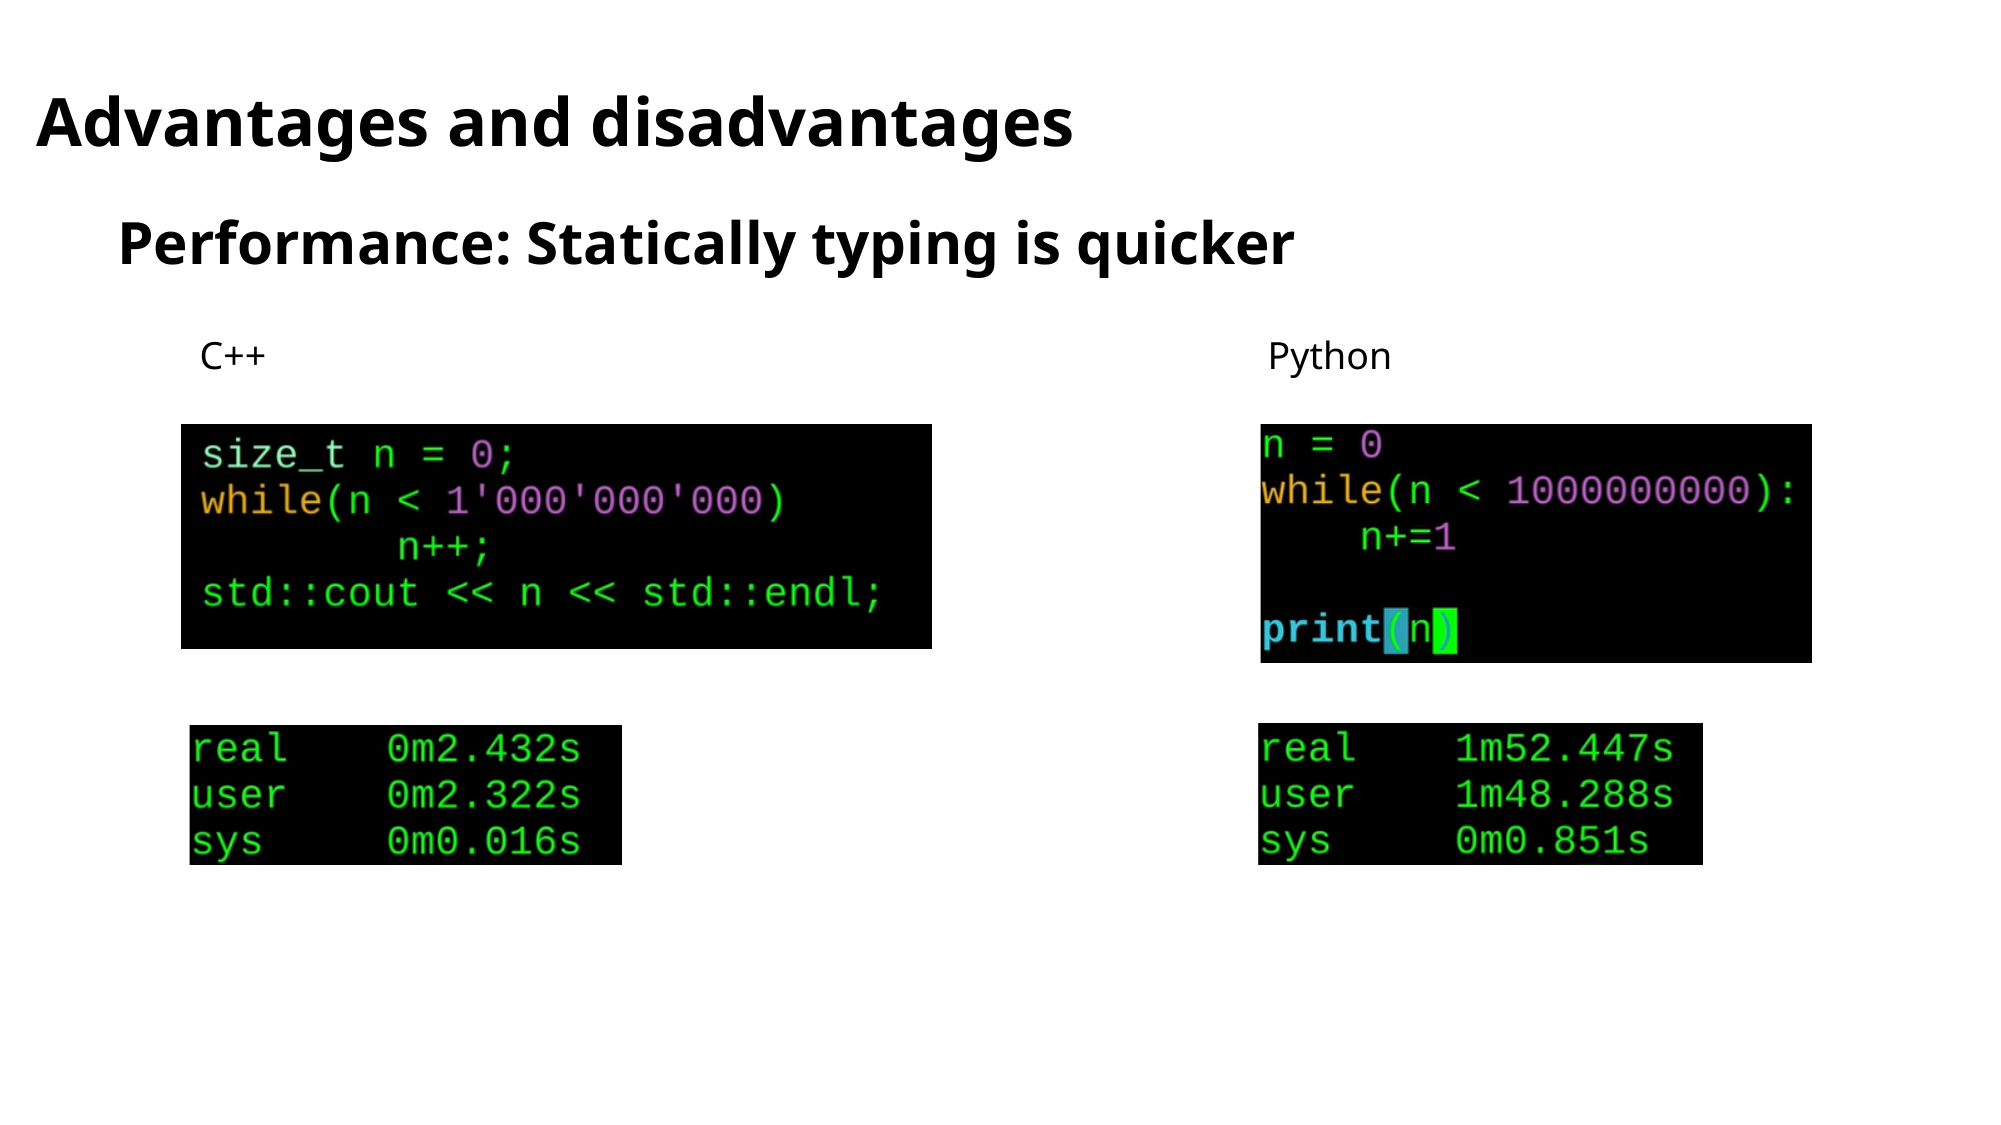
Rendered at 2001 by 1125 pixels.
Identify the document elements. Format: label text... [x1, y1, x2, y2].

text_box Advantages and disadvantages [21, 71, 1091, 167]
picture [181, 424, 932, 649]
picture [181, 725, 622, 865]
picture [1257, 723, 1703, 865]
text_box C++ [184, 324, 282, 385]
text_box Performance: Statically typing is quicker [102, 198, 1312, 284]
text_box Python [1252, 324, 1408, 385]
picture [1257, 424, 1812, 663]
